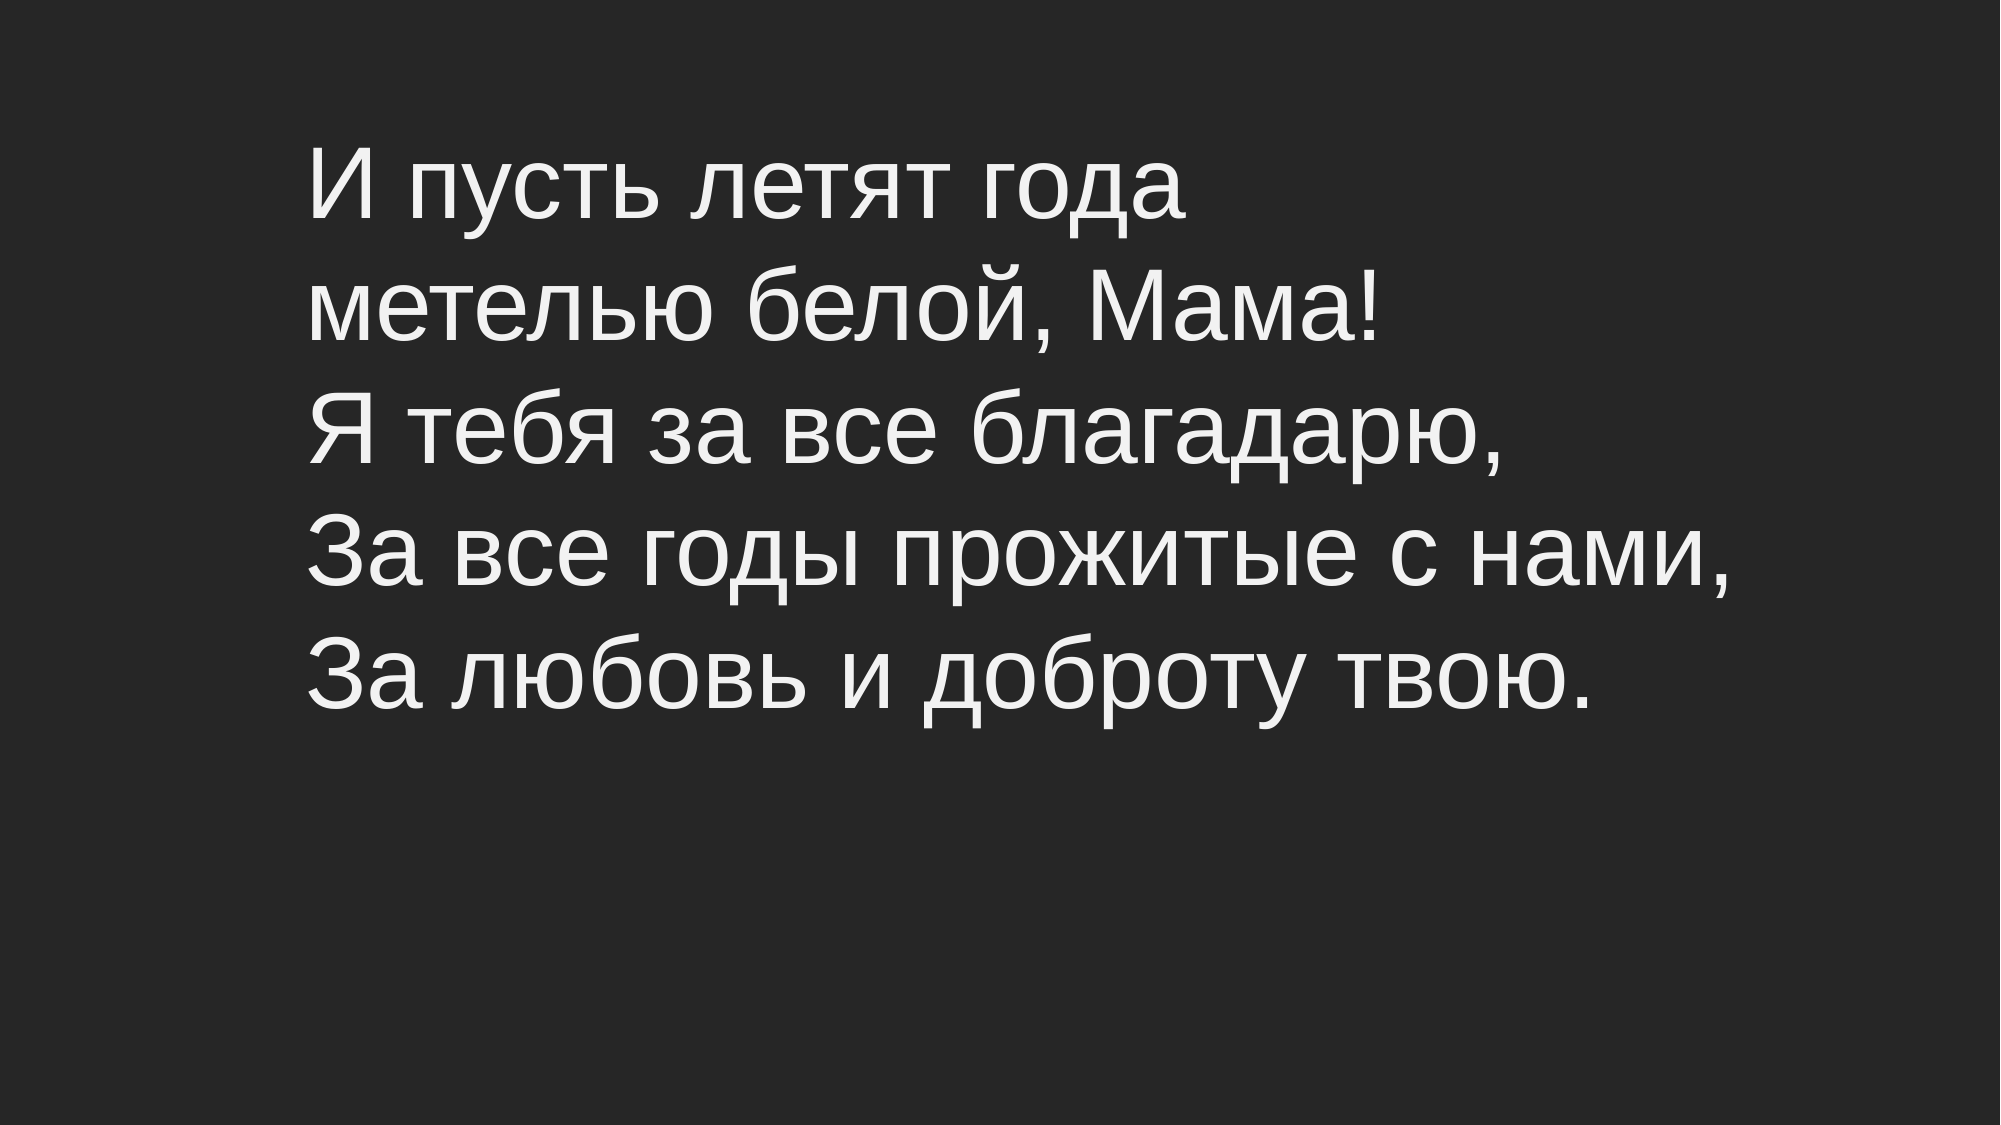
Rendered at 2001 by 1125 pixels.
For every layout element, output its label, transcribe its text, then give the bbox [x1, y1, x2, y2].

title И пусть летят года метелью белой, Мама! Я тебя за все благадарю, За все годы прожитые с нами, За любовь и доброту твою. [69, 108, 2000, 1079]
